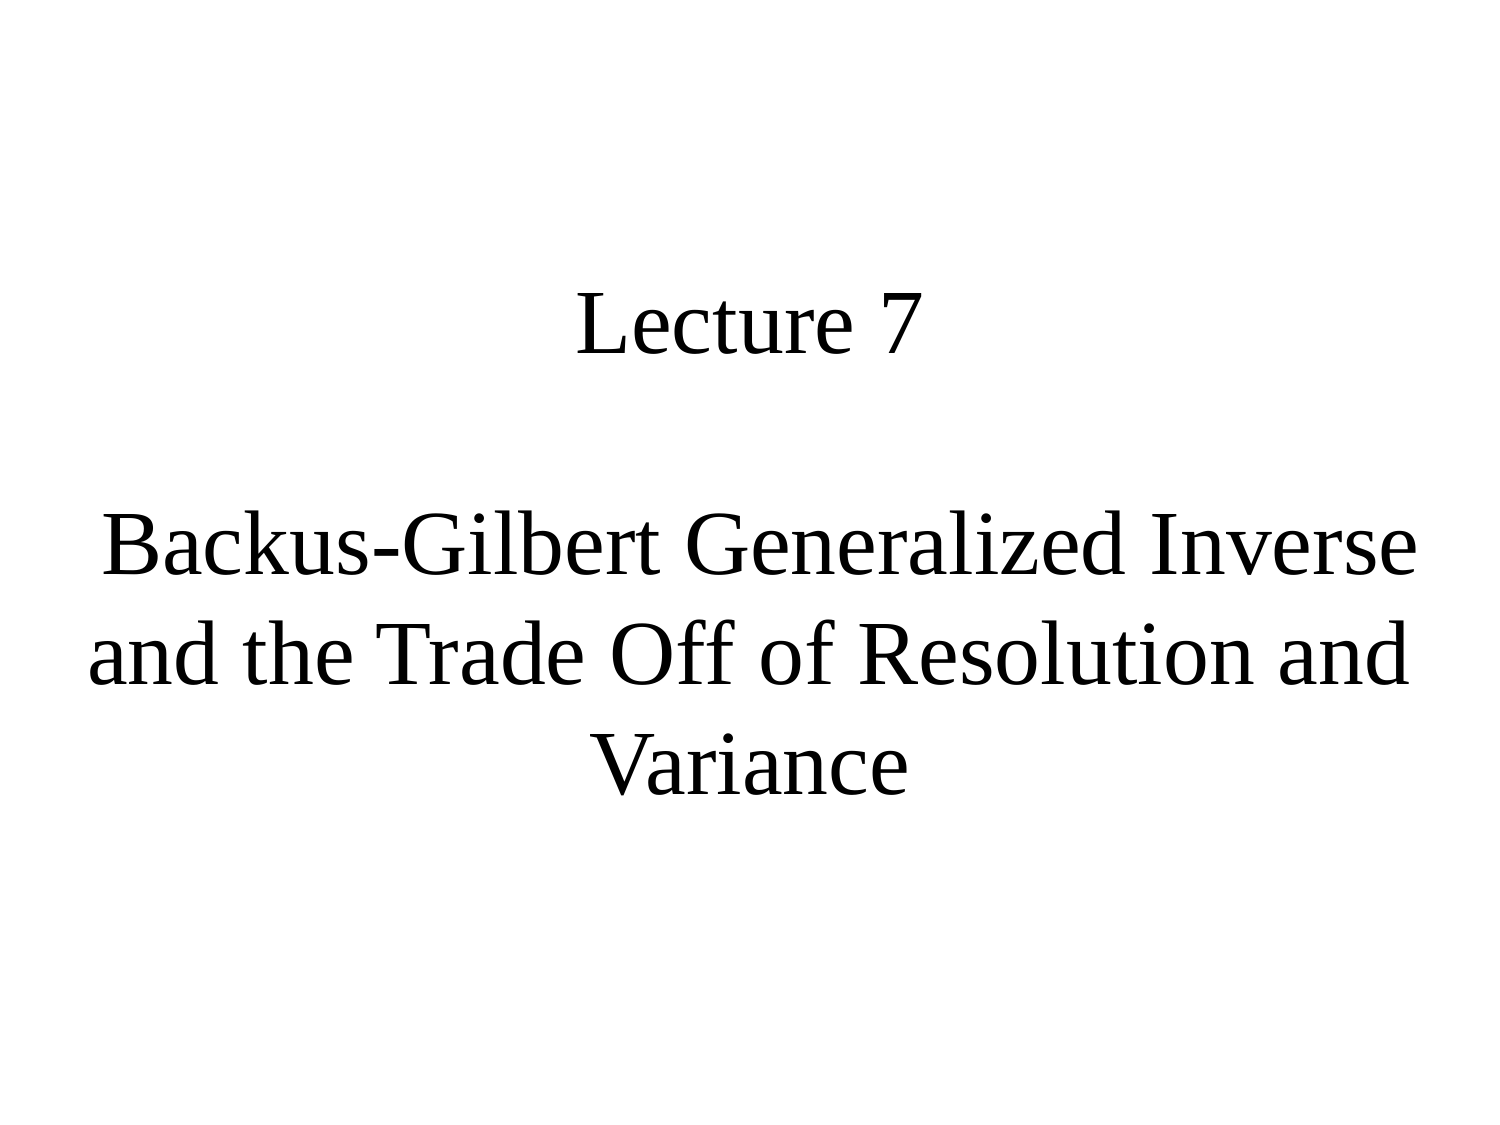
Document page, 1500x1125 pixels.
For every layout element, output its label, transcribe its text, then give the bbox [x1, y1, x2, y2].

title Lecture 7 Backus-Gilbert Generalized Inverse and the Trade Off of Resolution and Variance [0, 187, 1500, 888]
